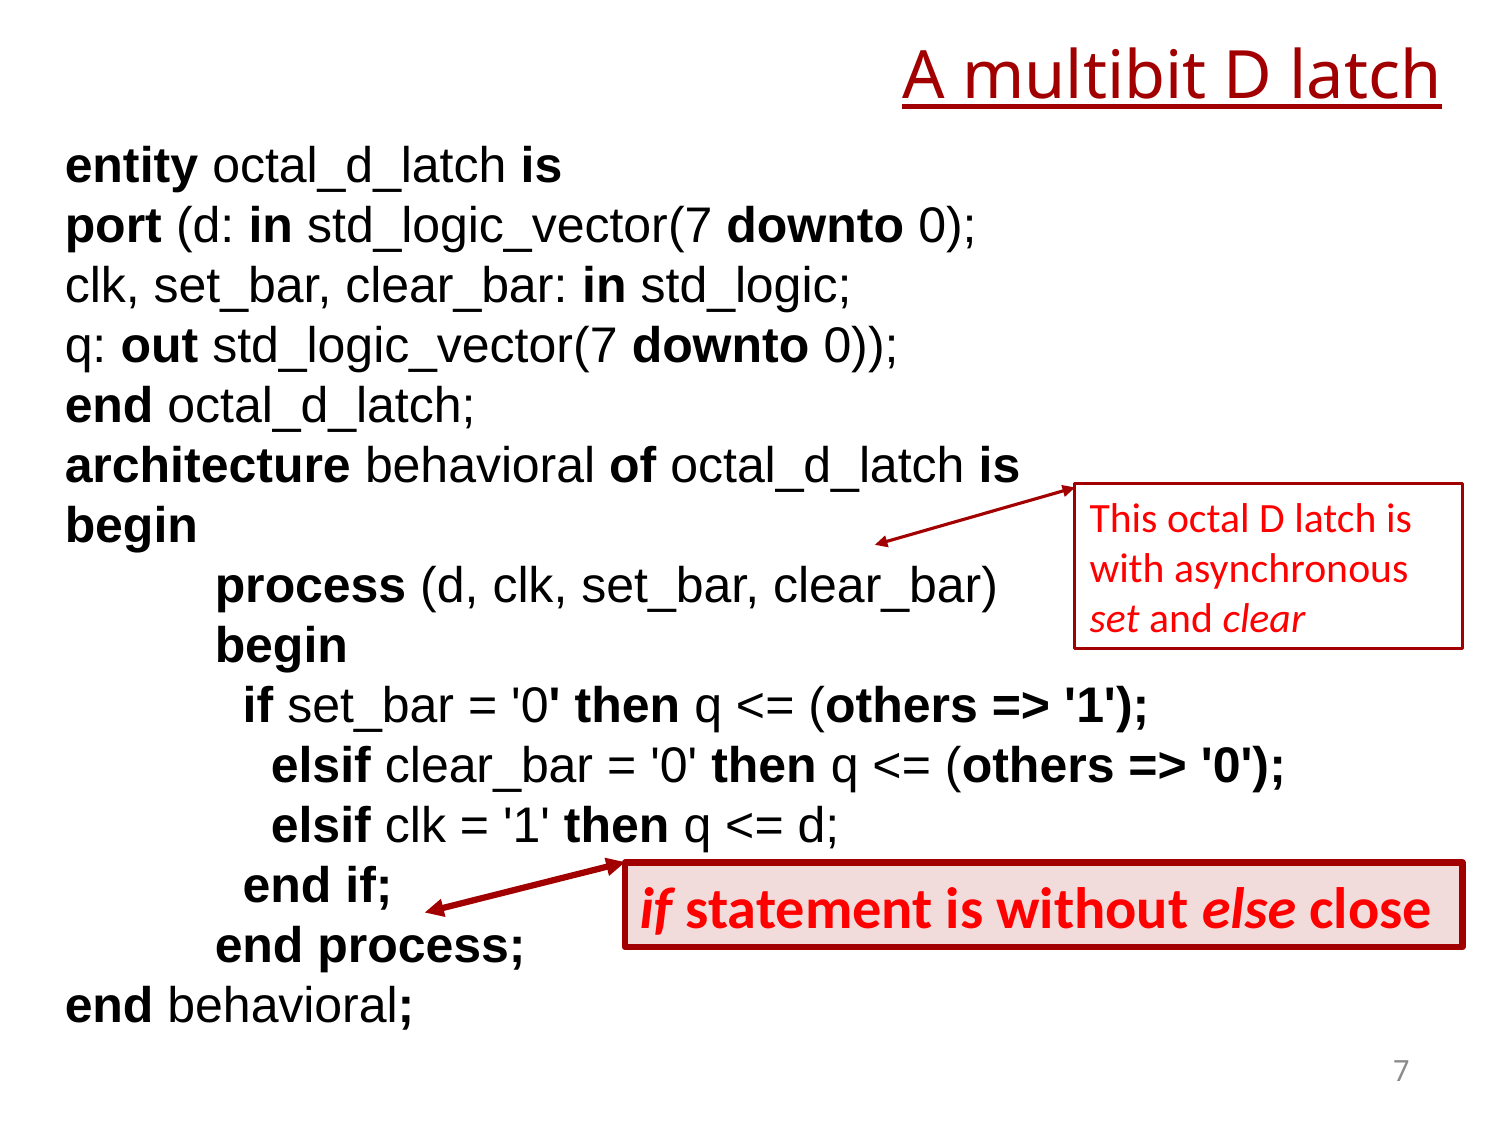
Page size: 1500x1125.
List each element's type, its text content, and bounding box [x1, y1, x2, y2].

title A multibit D latch [50, 19, 1458, 125]
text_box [424, 861, 1463, 949]
slide_number 7 [1074, 1042, 1425, 1103]
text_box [874, 483, 1463, 651]
text_box entity octal_d_latch is port (d: in std_logic_vector(7 downto 0); clk, set_bar, clear_bar: in std_logic; q: out std_logic_vector(7 downto 0)); end octal_d_latch; architecture behavioral of octal_d_latch is begin process (d, clk, set_bar, clear_bar) begin if set_bar = '0' then q <= (others => '1'); elsif clear_bar = '0' then q <= (others => '0'); elsif clk = '1' then q <= d; end if; end process; end behavioral; [50, 124, 1438, 1040]
